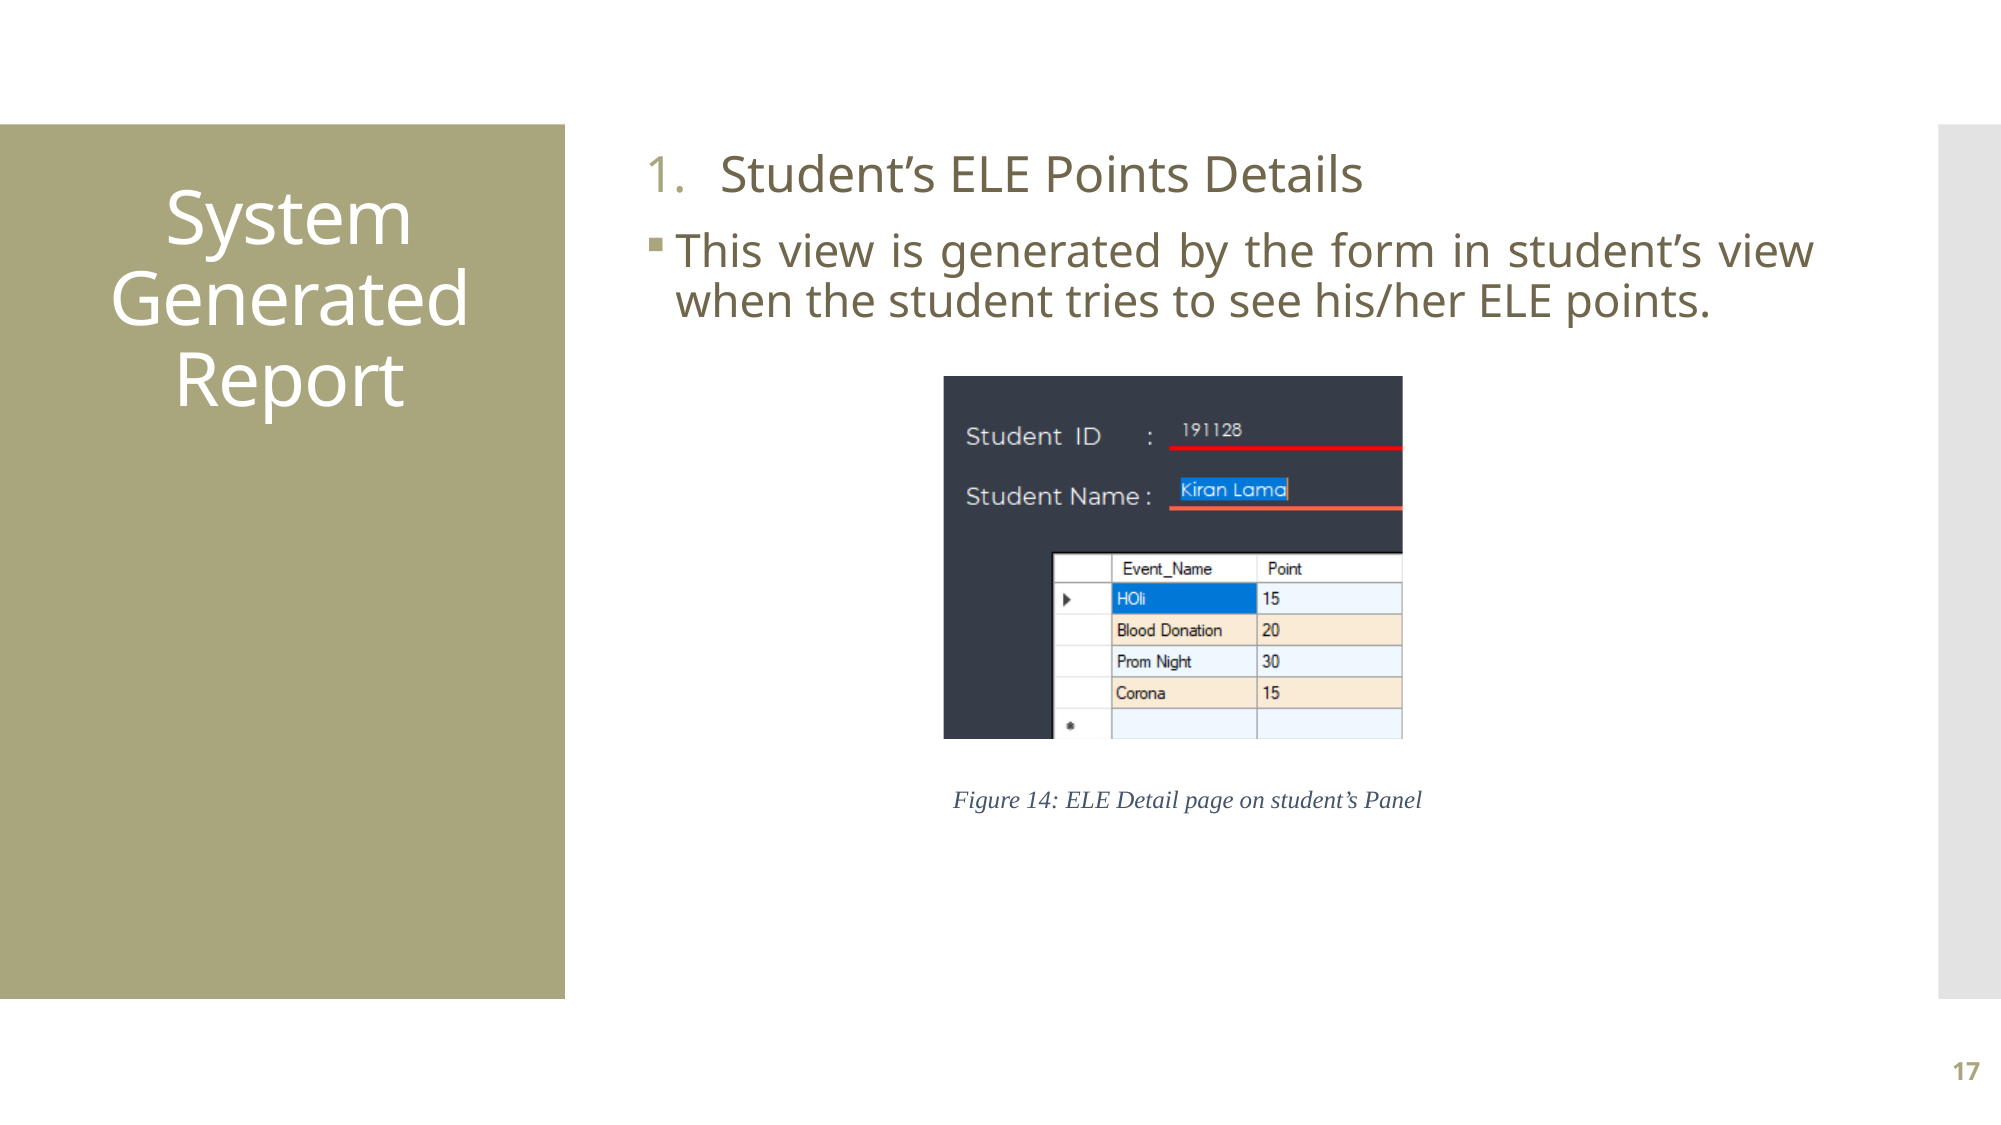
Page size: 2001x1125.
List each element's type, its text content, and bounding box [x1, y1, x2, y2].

slide_number 17 [1744, 1042, 1996, 1103]
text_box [747, 375, 1629, 851]
title System Generated Report [47, 141, 532, 461]
list Student’s ELE Points Details This view is generated by the form in student’s view when the student tries to see his/her ELE points. [630, 78, 1831, 748]
